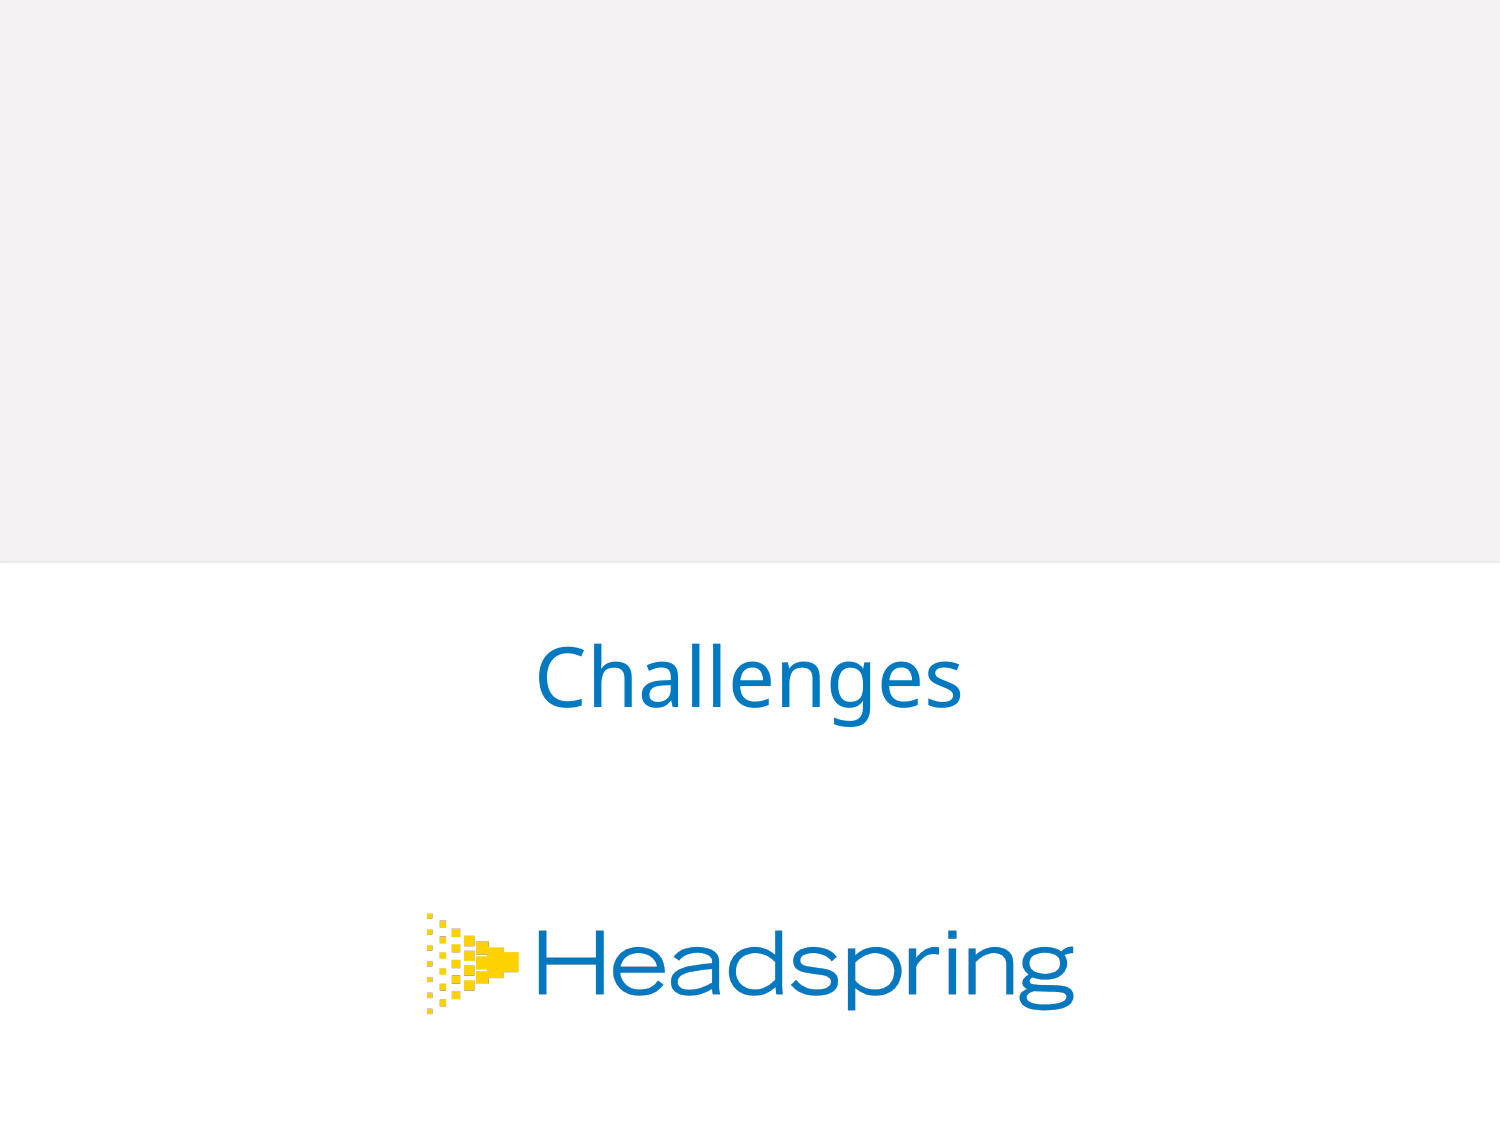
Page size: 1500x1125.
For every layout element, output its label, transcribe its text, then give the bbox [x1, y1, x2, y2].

picture [400, 882, 1100, 1045]
title Challenges [0, 562, 1500, 787]
